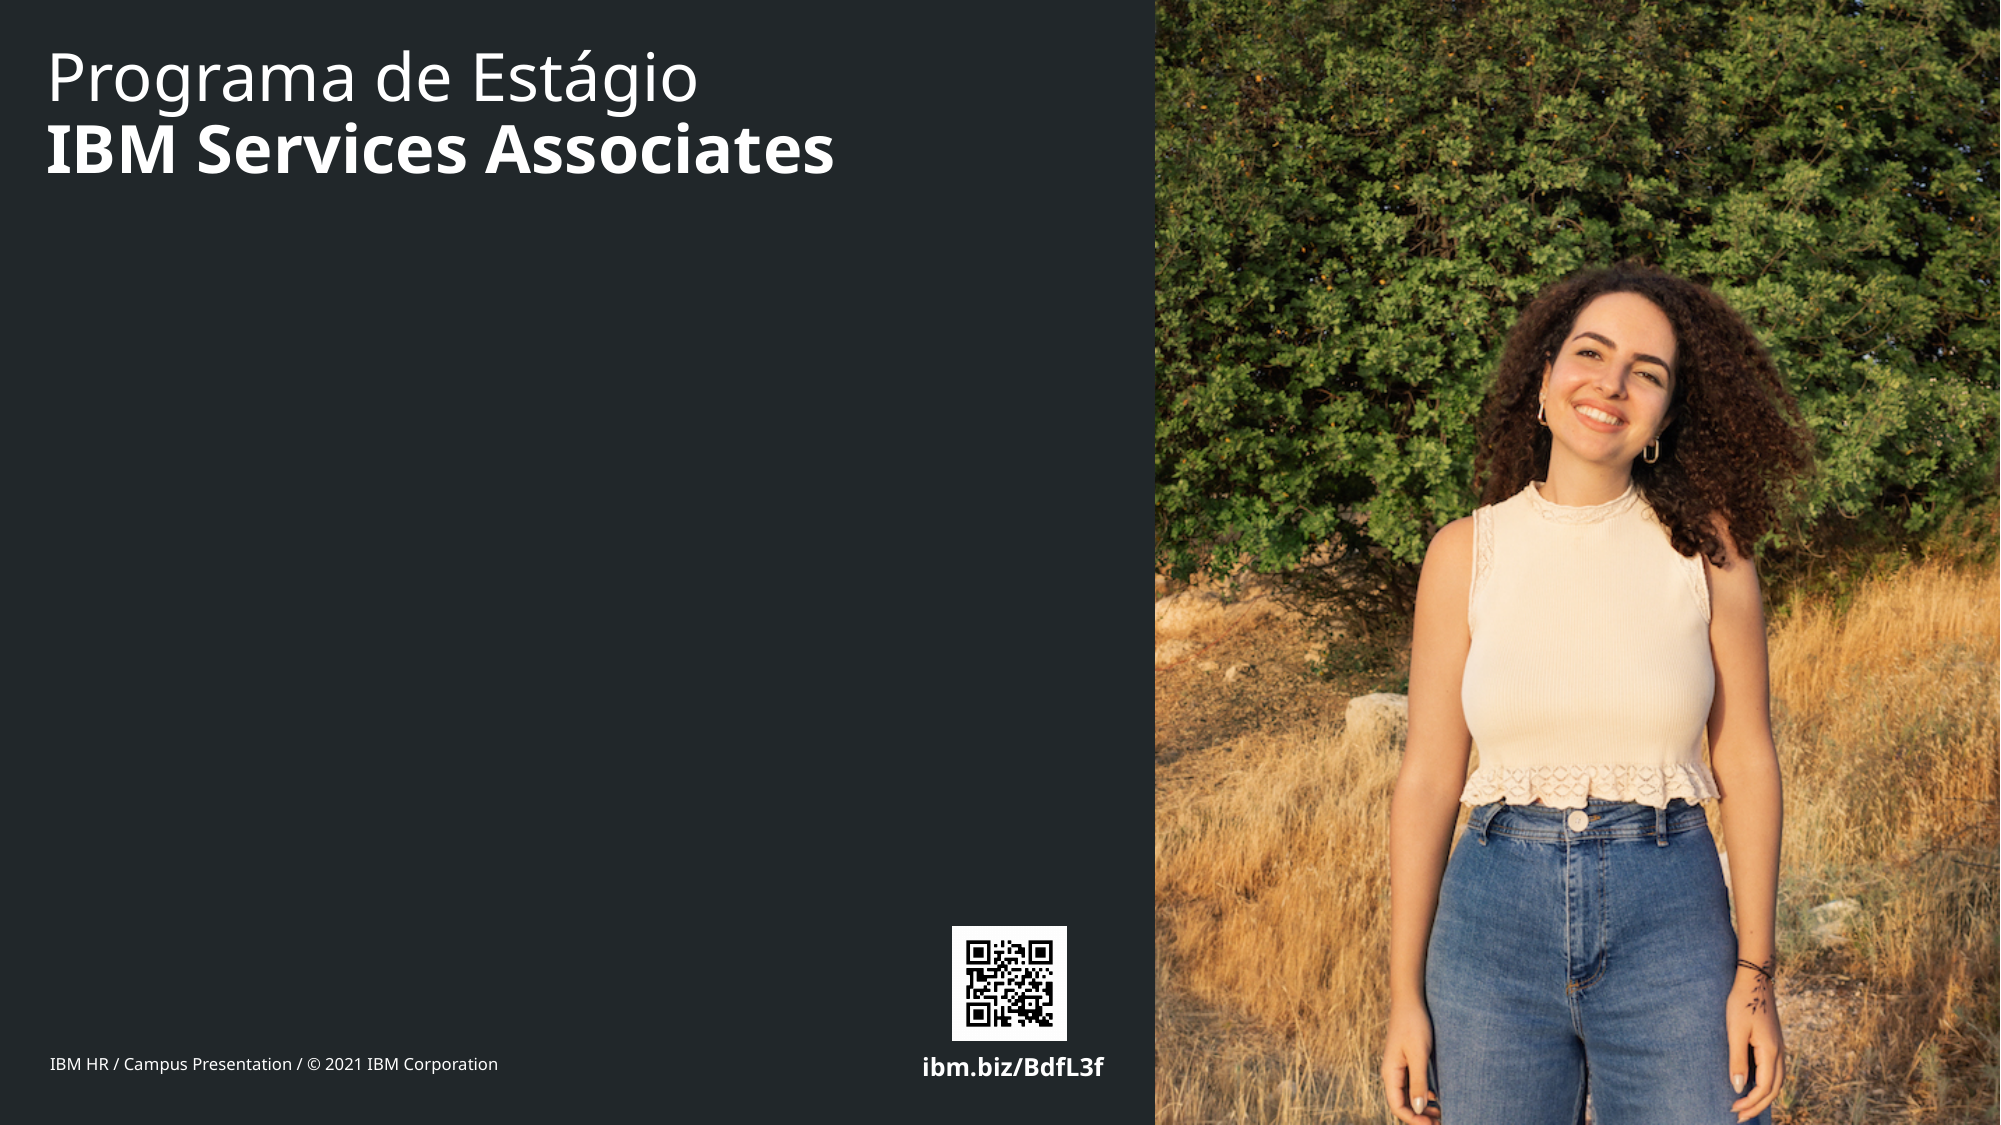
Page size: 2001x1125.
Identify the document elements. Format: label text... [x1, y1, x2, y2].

text_box ibm.biz/BdfL3f [904, 1043, 1122, 1089]
footer IBM HR / Campus Presentation / © 2021 IBM Corporation [50, 1047, 904, 1084]
title Programa de Estágio IBM Services Associates [46, 43, 952, 984]
picture [1155, 0, 2000, 1125]
picture [951, 925, 1067, 1041]
